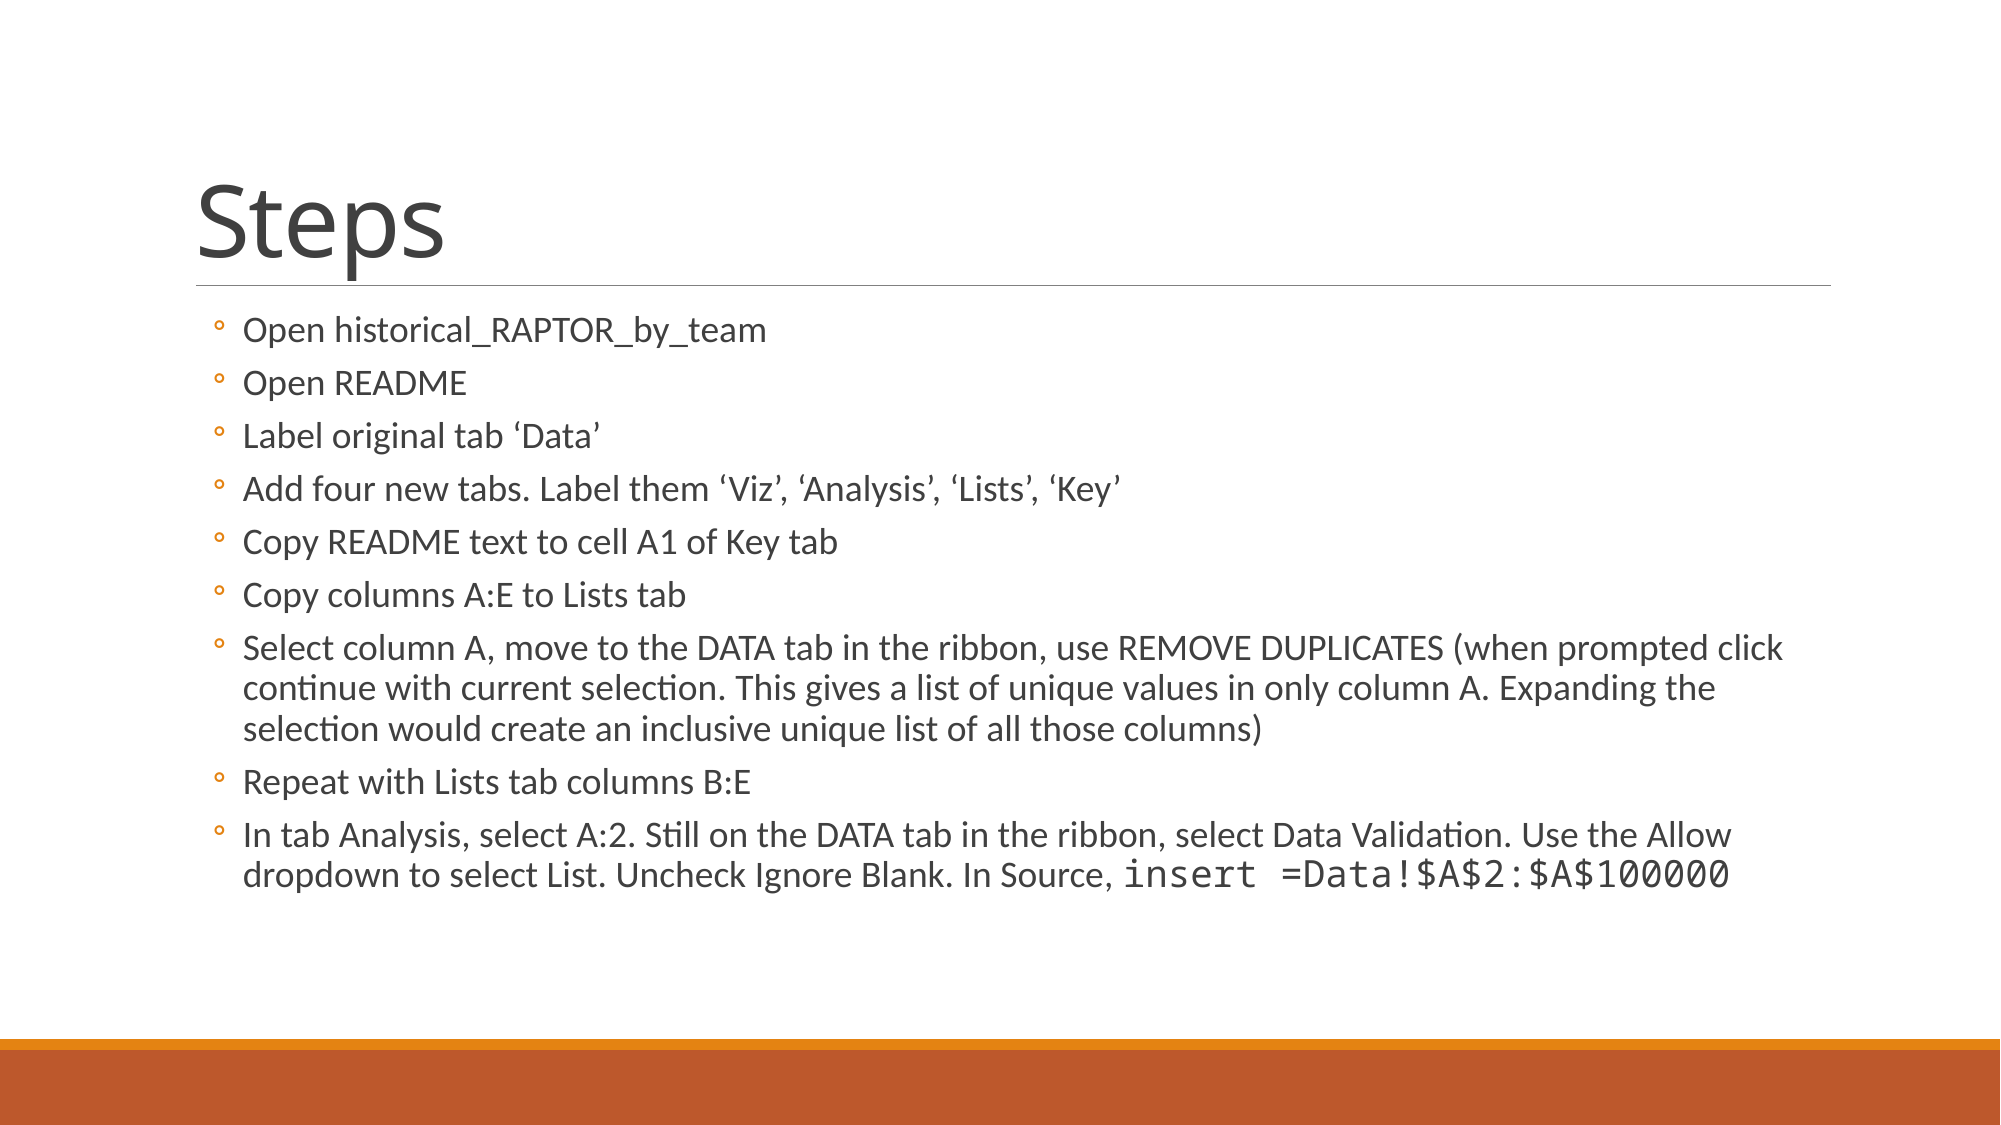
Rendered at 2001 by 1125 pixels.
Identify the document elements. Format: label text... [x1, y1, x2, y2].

list Open historical_RAPTOR_by_team Open README Label original tab ‘Data’ Add four new tabs. Label them ‘Viz’, ‘Analysis’, ‘Lists’, ‘Key’ Copy README text to cell A1 of Key tab Copy columns A:E to Lists tab Select column A, move to the DATA tab in the ribbon, use REMOVE DUPLICATES (when prompted click continue with current selection. This gives a list of unique values in only column A. Expanding the selection would create an inclusive unique list of all those columns) Repeat with Lists tab columns B:E In tab Analysis, select A:2. Still on the DATA tab in the ribbon, select Data Validation. Use the Allow dropdown to select List. Uncheck Ignore Blank. In Source, insert =Data!$A$2:$A$100000 [180, 302, 1830, 963]
title Steps [180, 47, 1830, 285]
